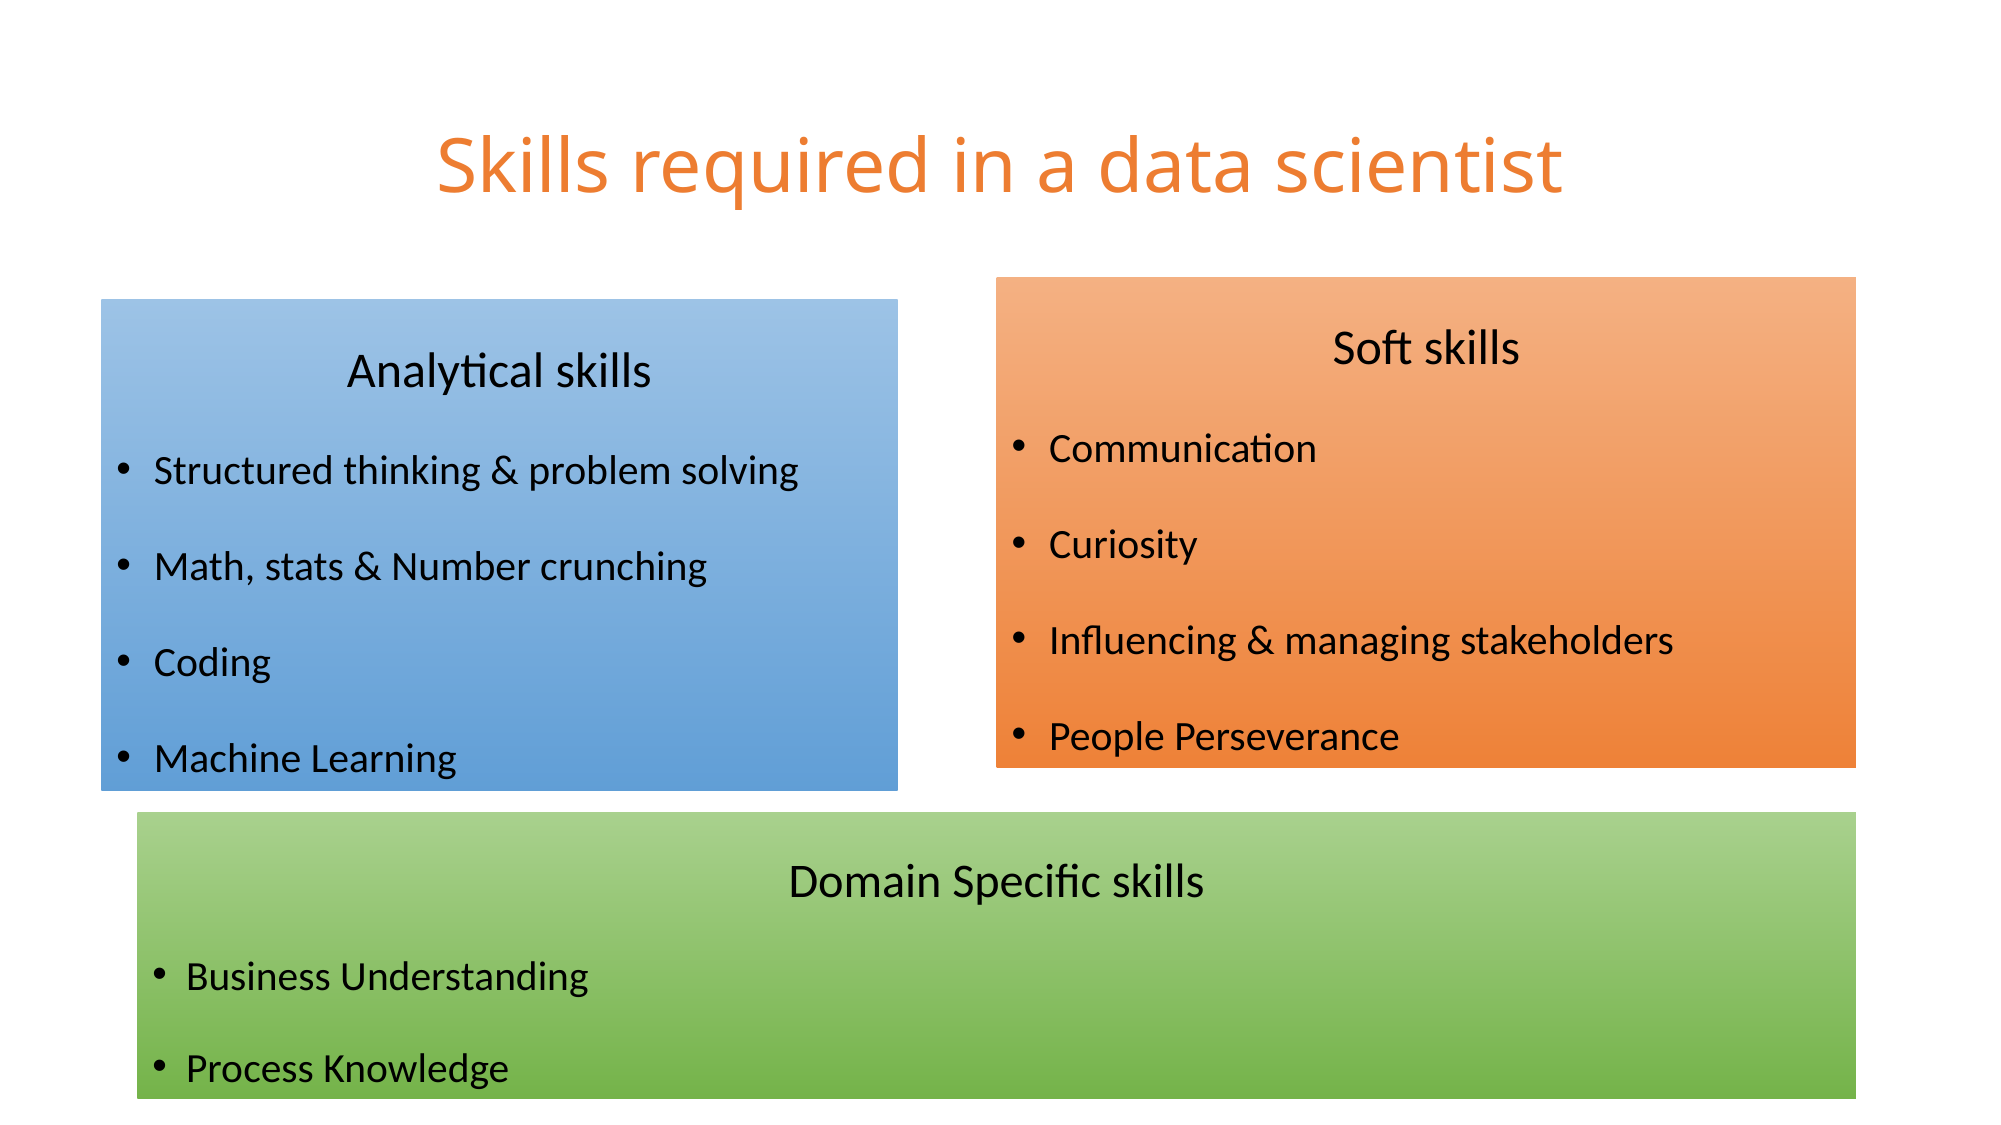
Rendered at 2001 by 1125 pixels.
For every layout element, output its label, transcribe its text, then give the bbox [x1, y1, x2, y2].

title Skills required in a data scientist [137, 59, 1863, 278]
text_box Domain Specific skills Business Understanding Process Knowledge [137, 812, 1856, 1099]
text_box Soft skills Communication Curiosity Influencing & managing stakeholders People Perseverance [996, 277, 1856, 768]
list Analytical skills Structured thinking & problem solving Math, stats & Number crunching Coding Machine Learning [101, 299, 898, 791]
